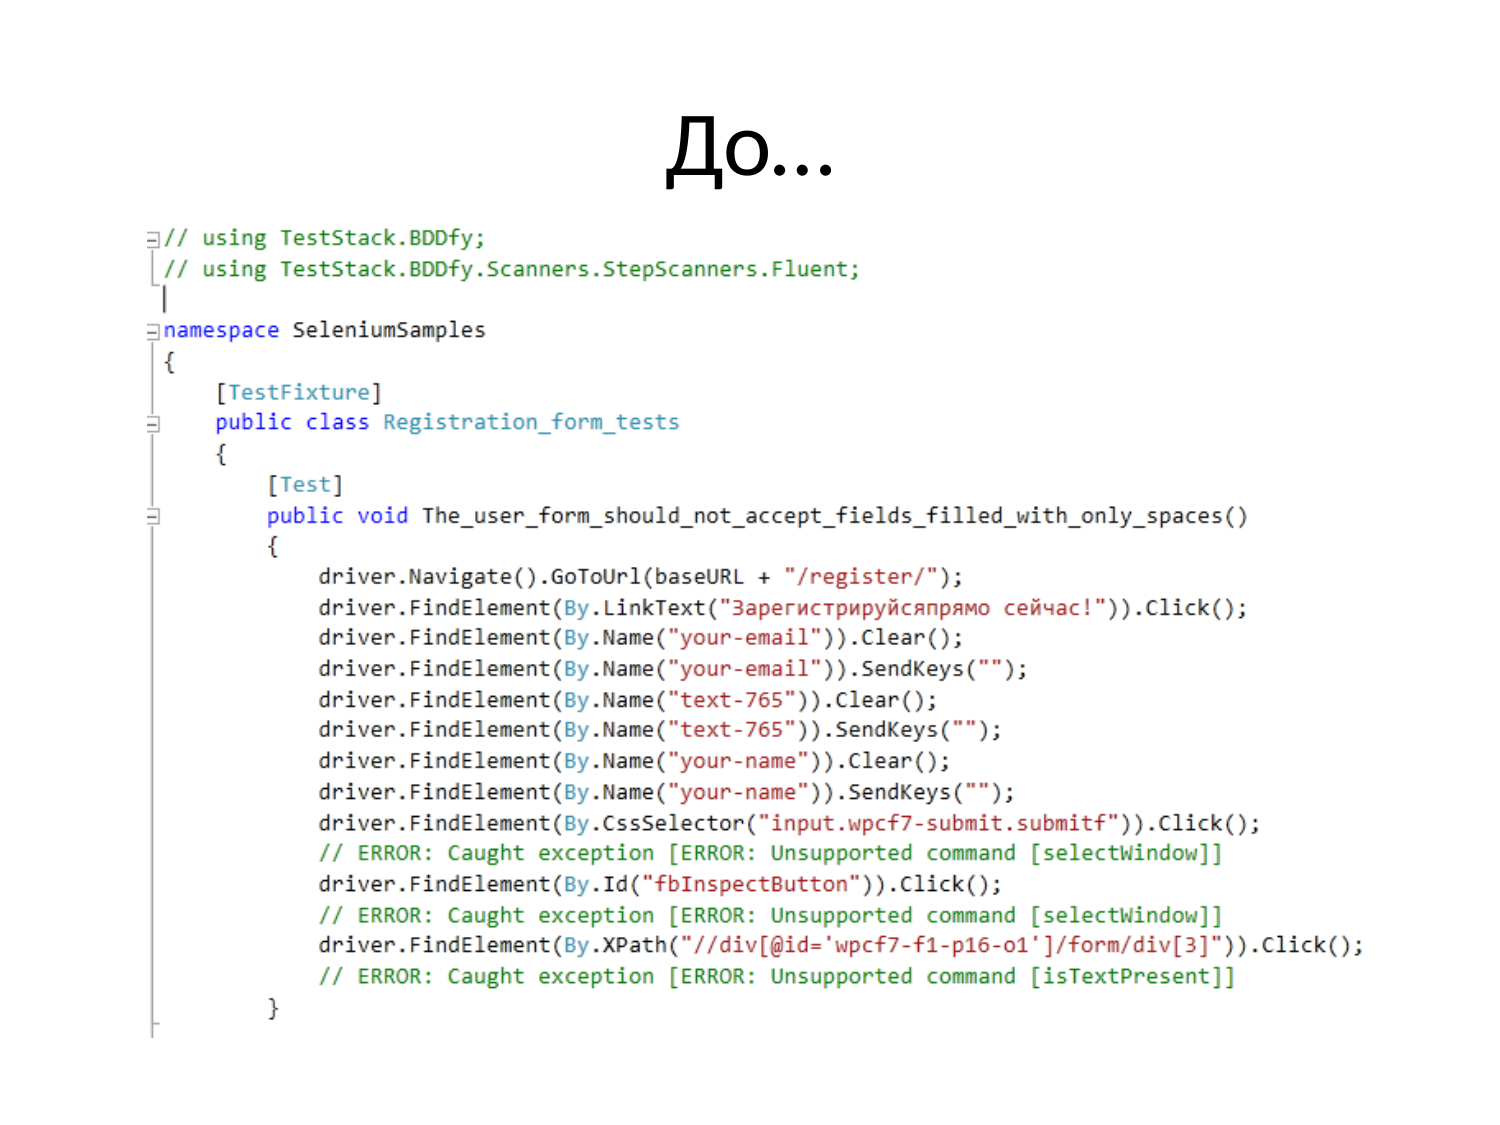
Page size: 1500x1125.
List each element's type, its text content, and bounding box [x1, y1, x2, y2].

picture [147, 219, 1365, 1038]
title До… [75, 45, 1425, 233]
